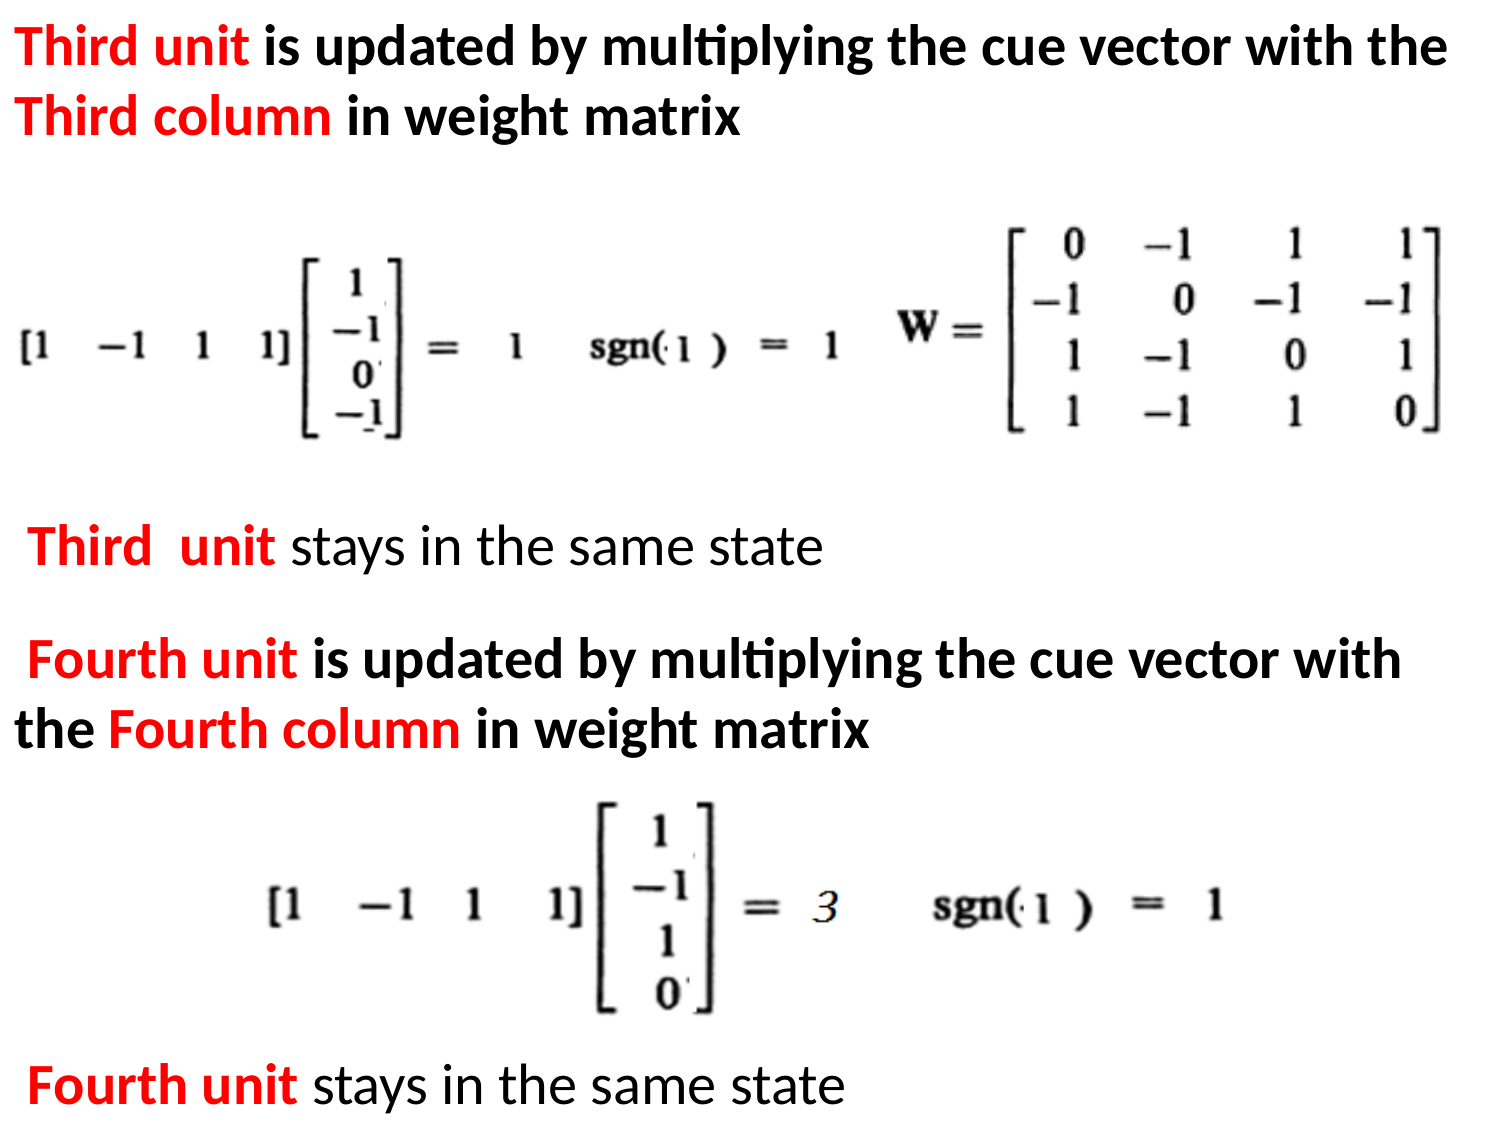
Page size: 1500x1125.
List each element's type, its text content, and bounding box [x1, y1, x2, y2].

text_box Third unit stays in the same state [0, 500, 1500, 585]
picture [237, 787, 1256, 1038]
text_box Fourth unit is updated by multiplying the cue vector with the Fourth column in weight matrix [0, 612, 1500, 768]
text_box Fourth unit stays in the same state [0, 1039, 1500, 1124]
picture [0, 237, 857, 469]
picture [883, 174, 1500, 463]
text_box Third unit is updated by multiplying the cue vector with the Third column in weight matrix [0, 0, 1500, 155]
